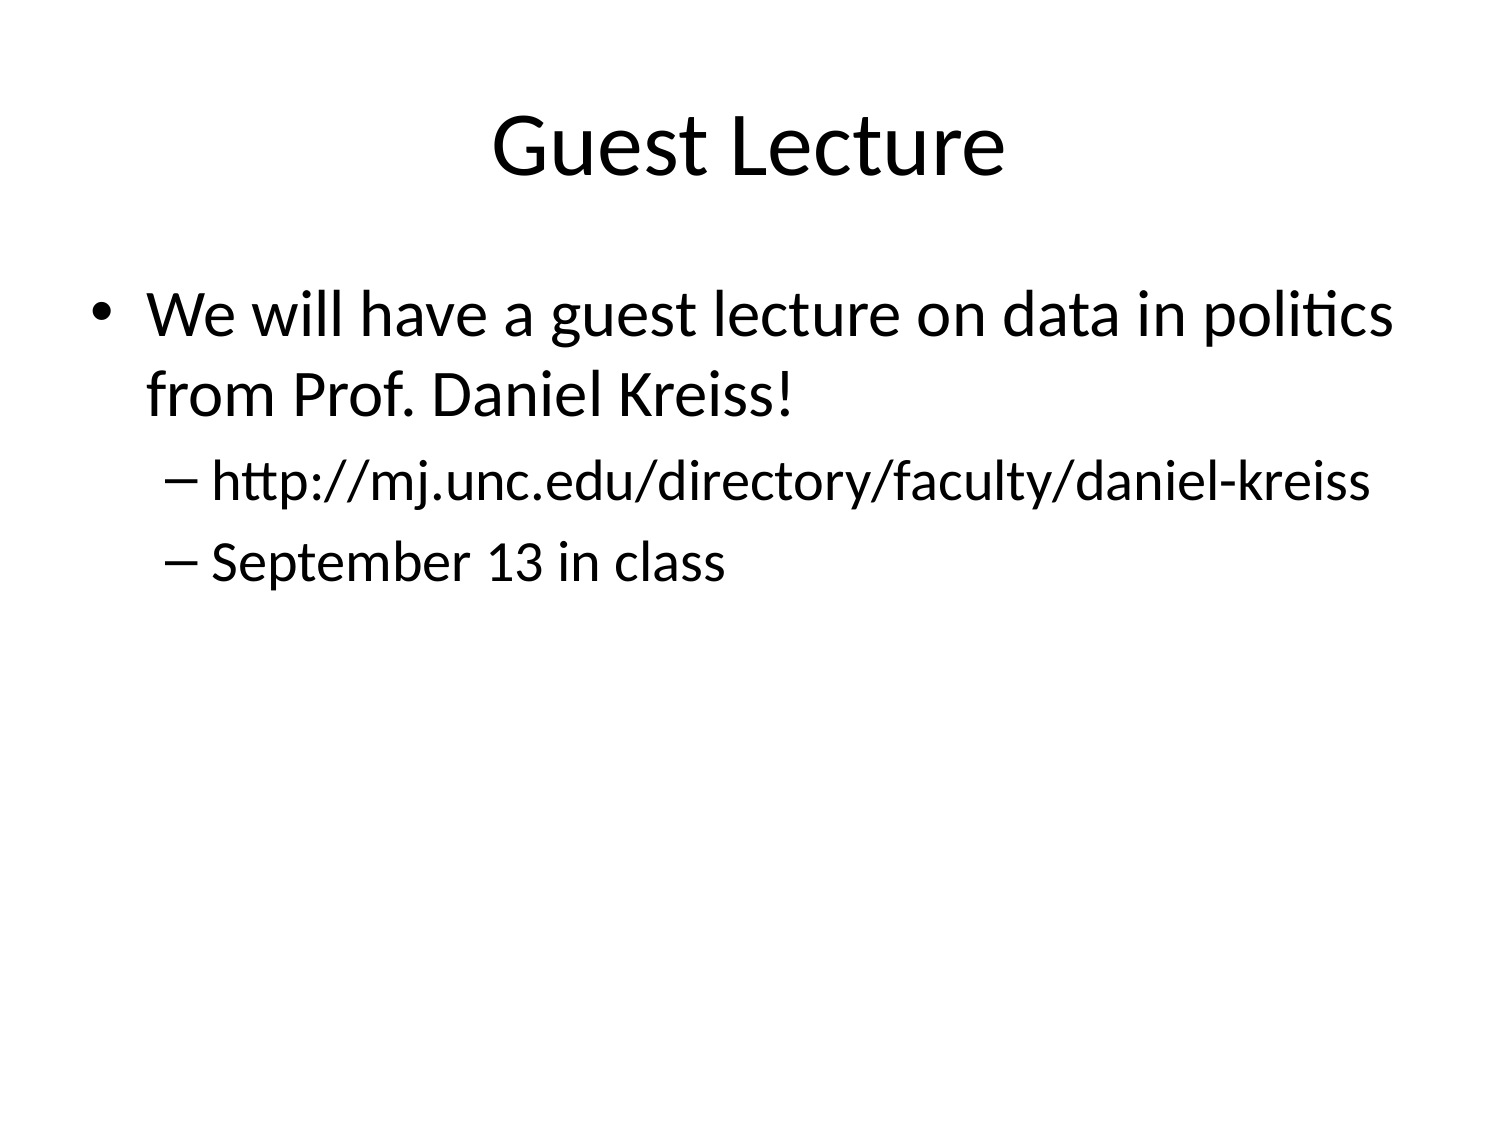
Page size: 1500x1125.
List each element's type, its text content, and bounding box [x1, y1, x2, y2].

list We will have a guest lecture on data in politics from Prof. Daniel Kreiss! http://mj.unc.edu/directory/faculty/daniel-kreiss September 13 in class [75, 262, 1425, 1005]
title Guest Lecture [75, 45, 1425, 233]
